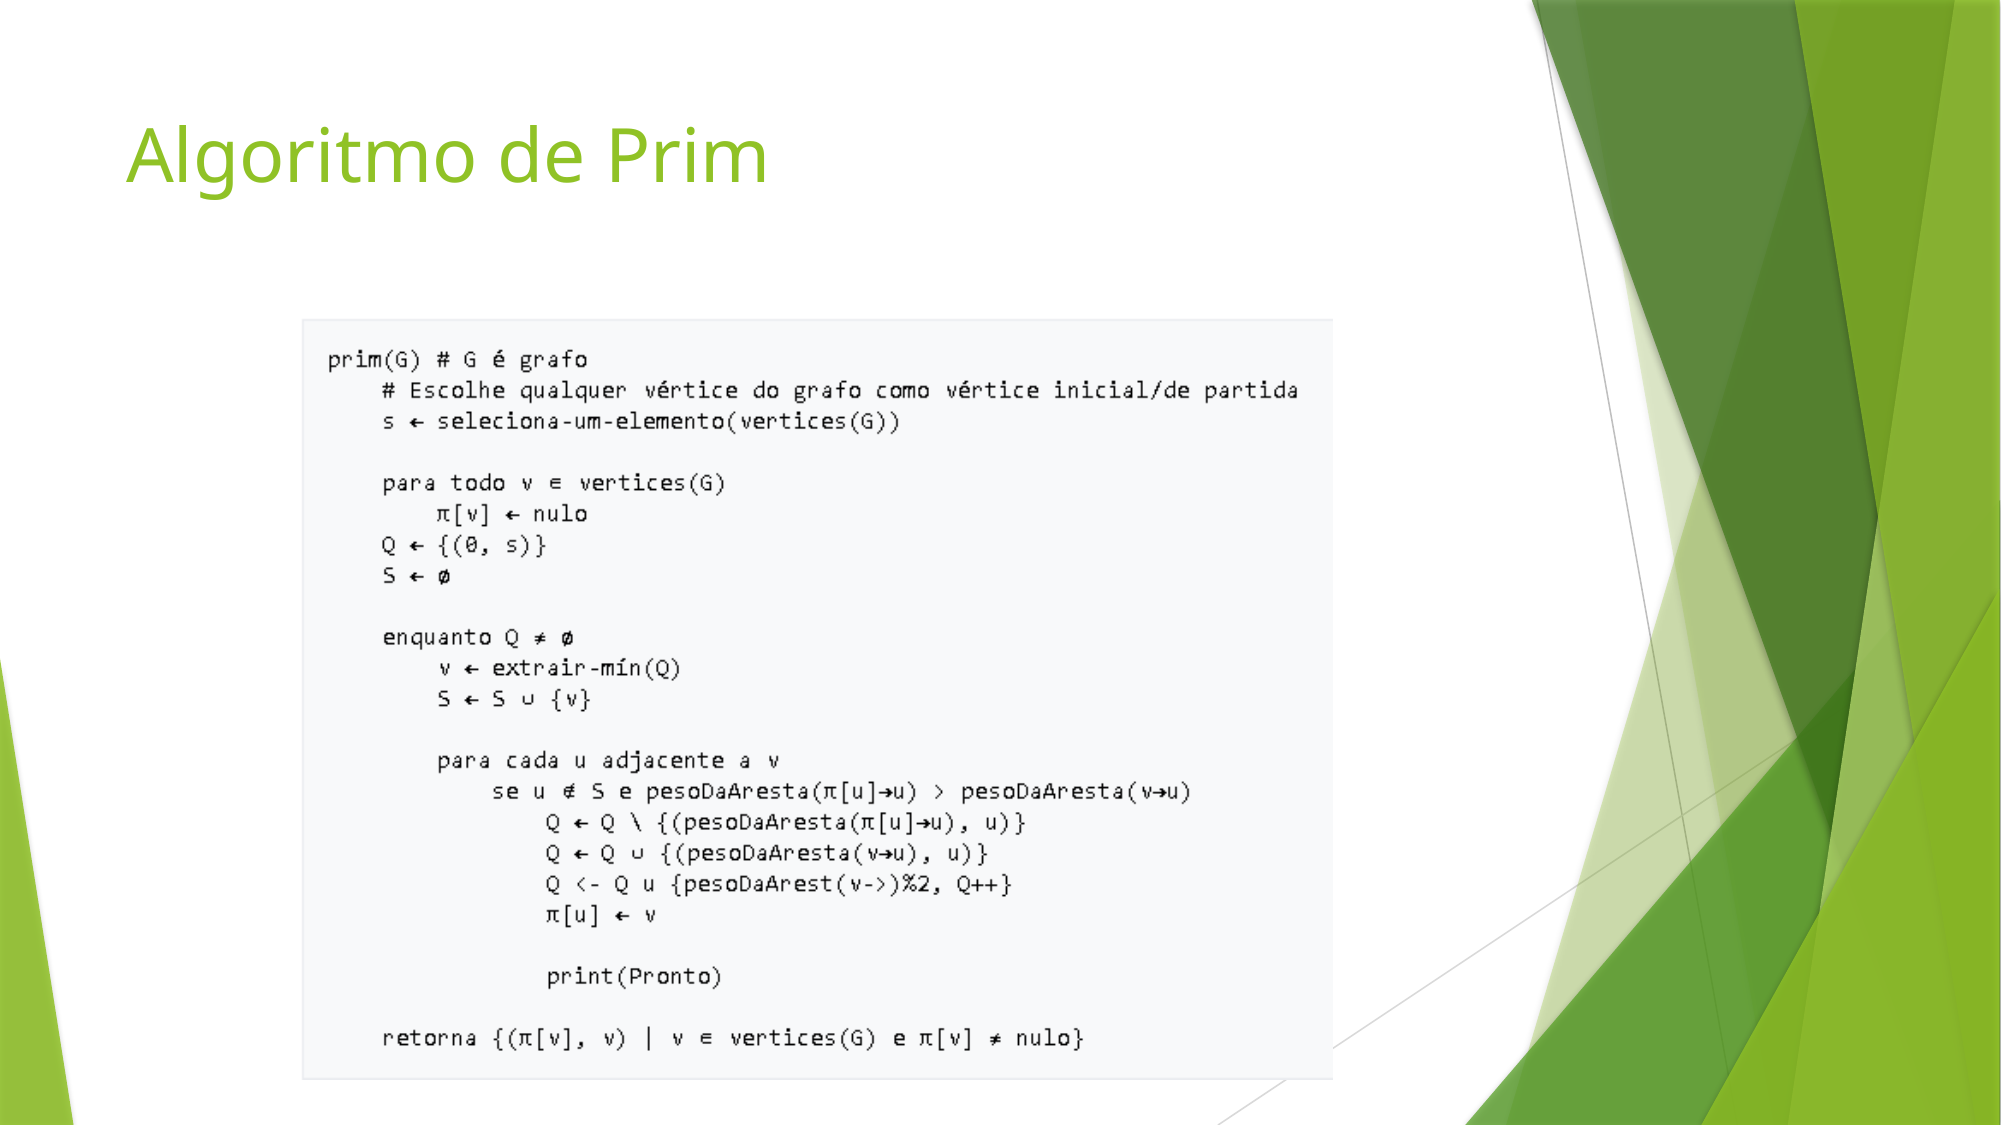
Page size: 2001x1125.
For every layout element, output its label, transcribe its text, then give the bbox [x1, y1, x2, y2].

title Algoritmo de Prim [111, 99, 1522, 317]
picture [299, 316, 1334, 1080]
